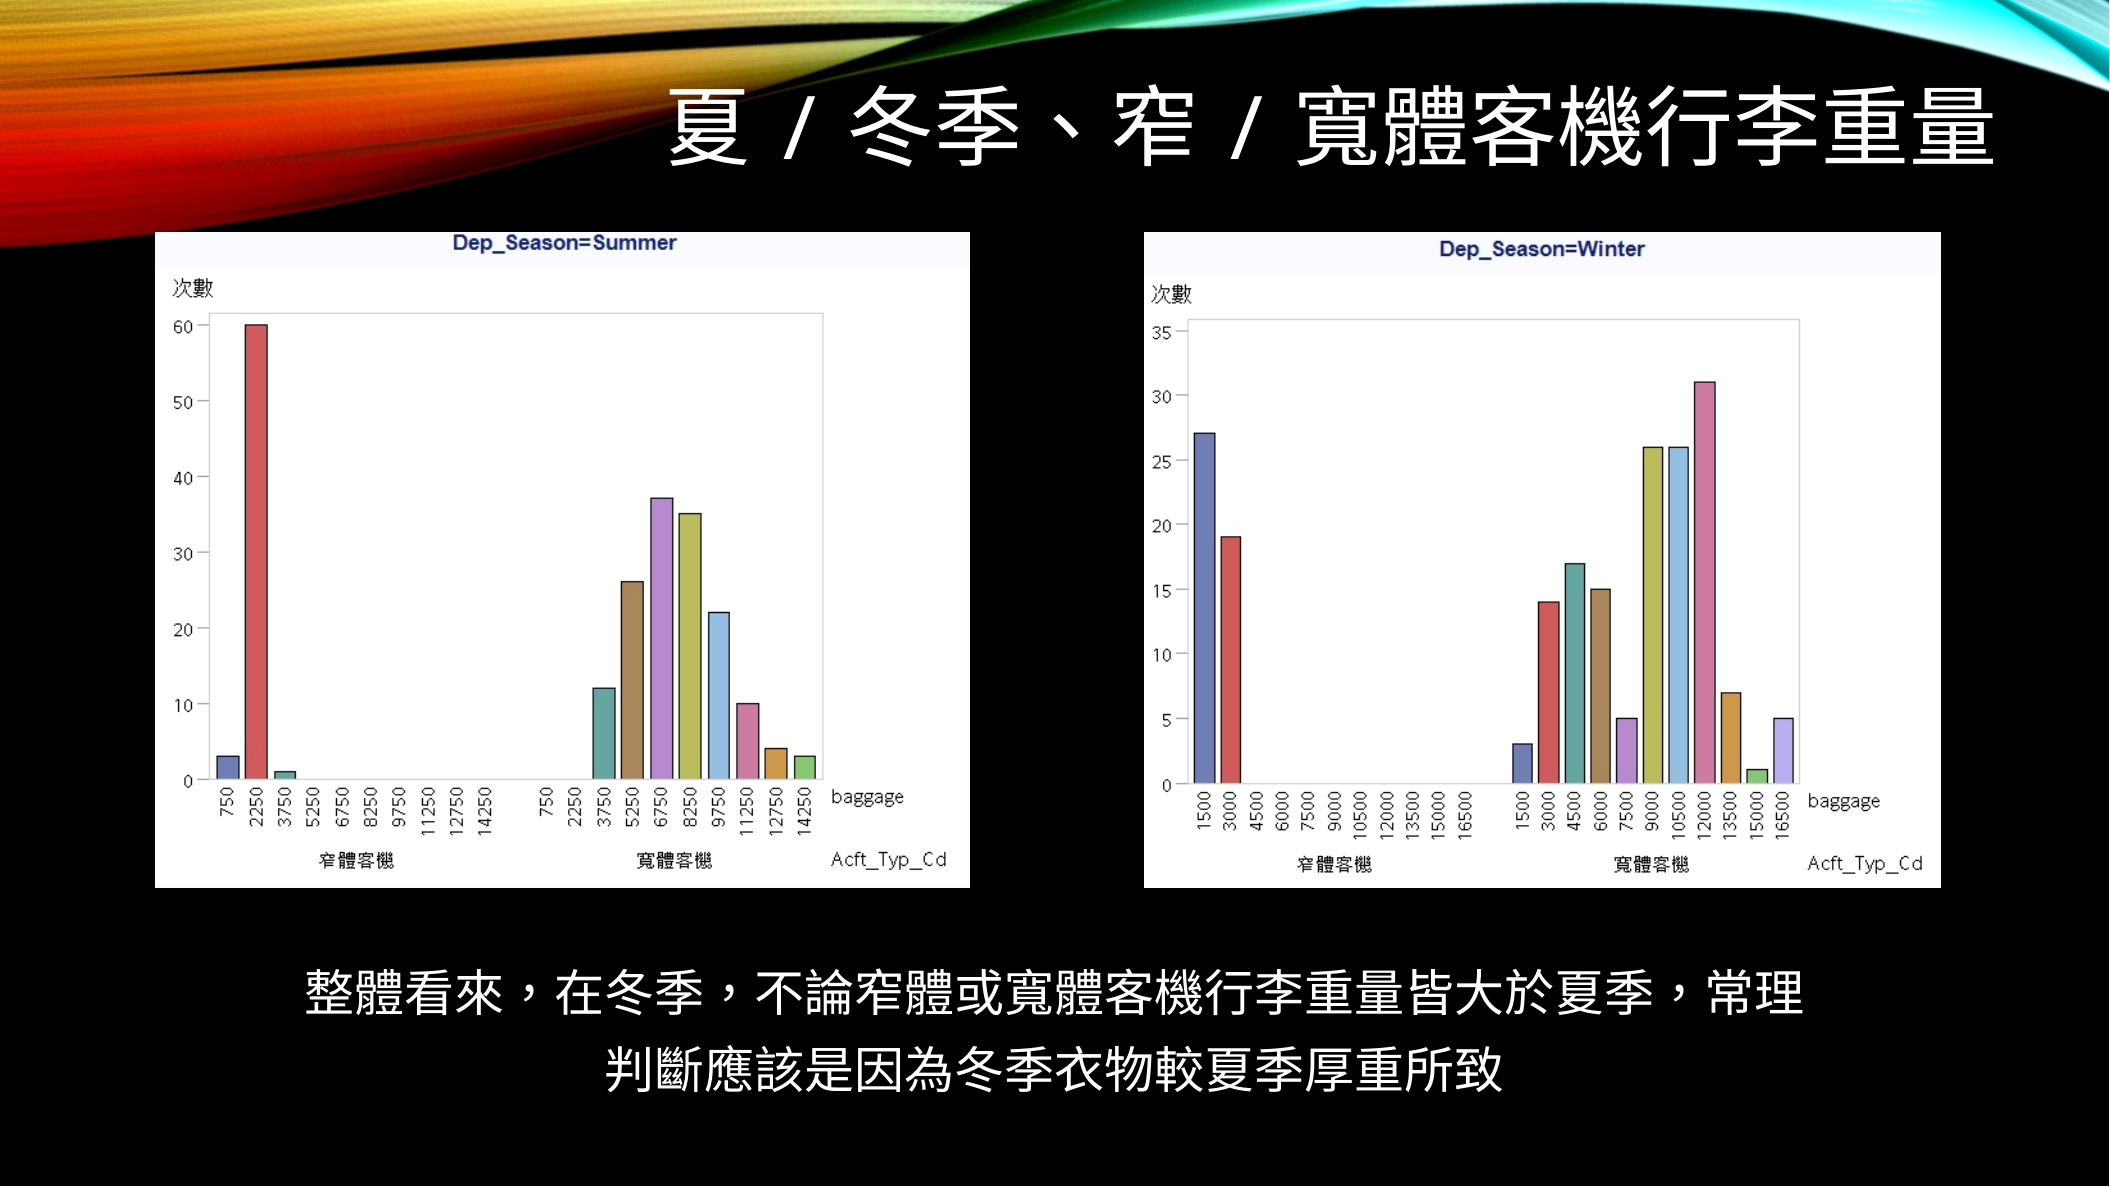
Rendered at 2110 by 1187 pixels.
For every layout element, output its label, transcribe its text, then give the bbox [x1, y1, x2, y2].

text_box 整體看來，在冬季，不論窄體或寬體客機行李重量皆大於夏季，常理判斷應該是因為冬季衣物較夏季厚重所致 [275, 935, 1834, 1135]
picture [0, 0, 2110, 889]
title 夏/冬季、窄/寬體客機行李重量 [523, 19, 2013, 243]
